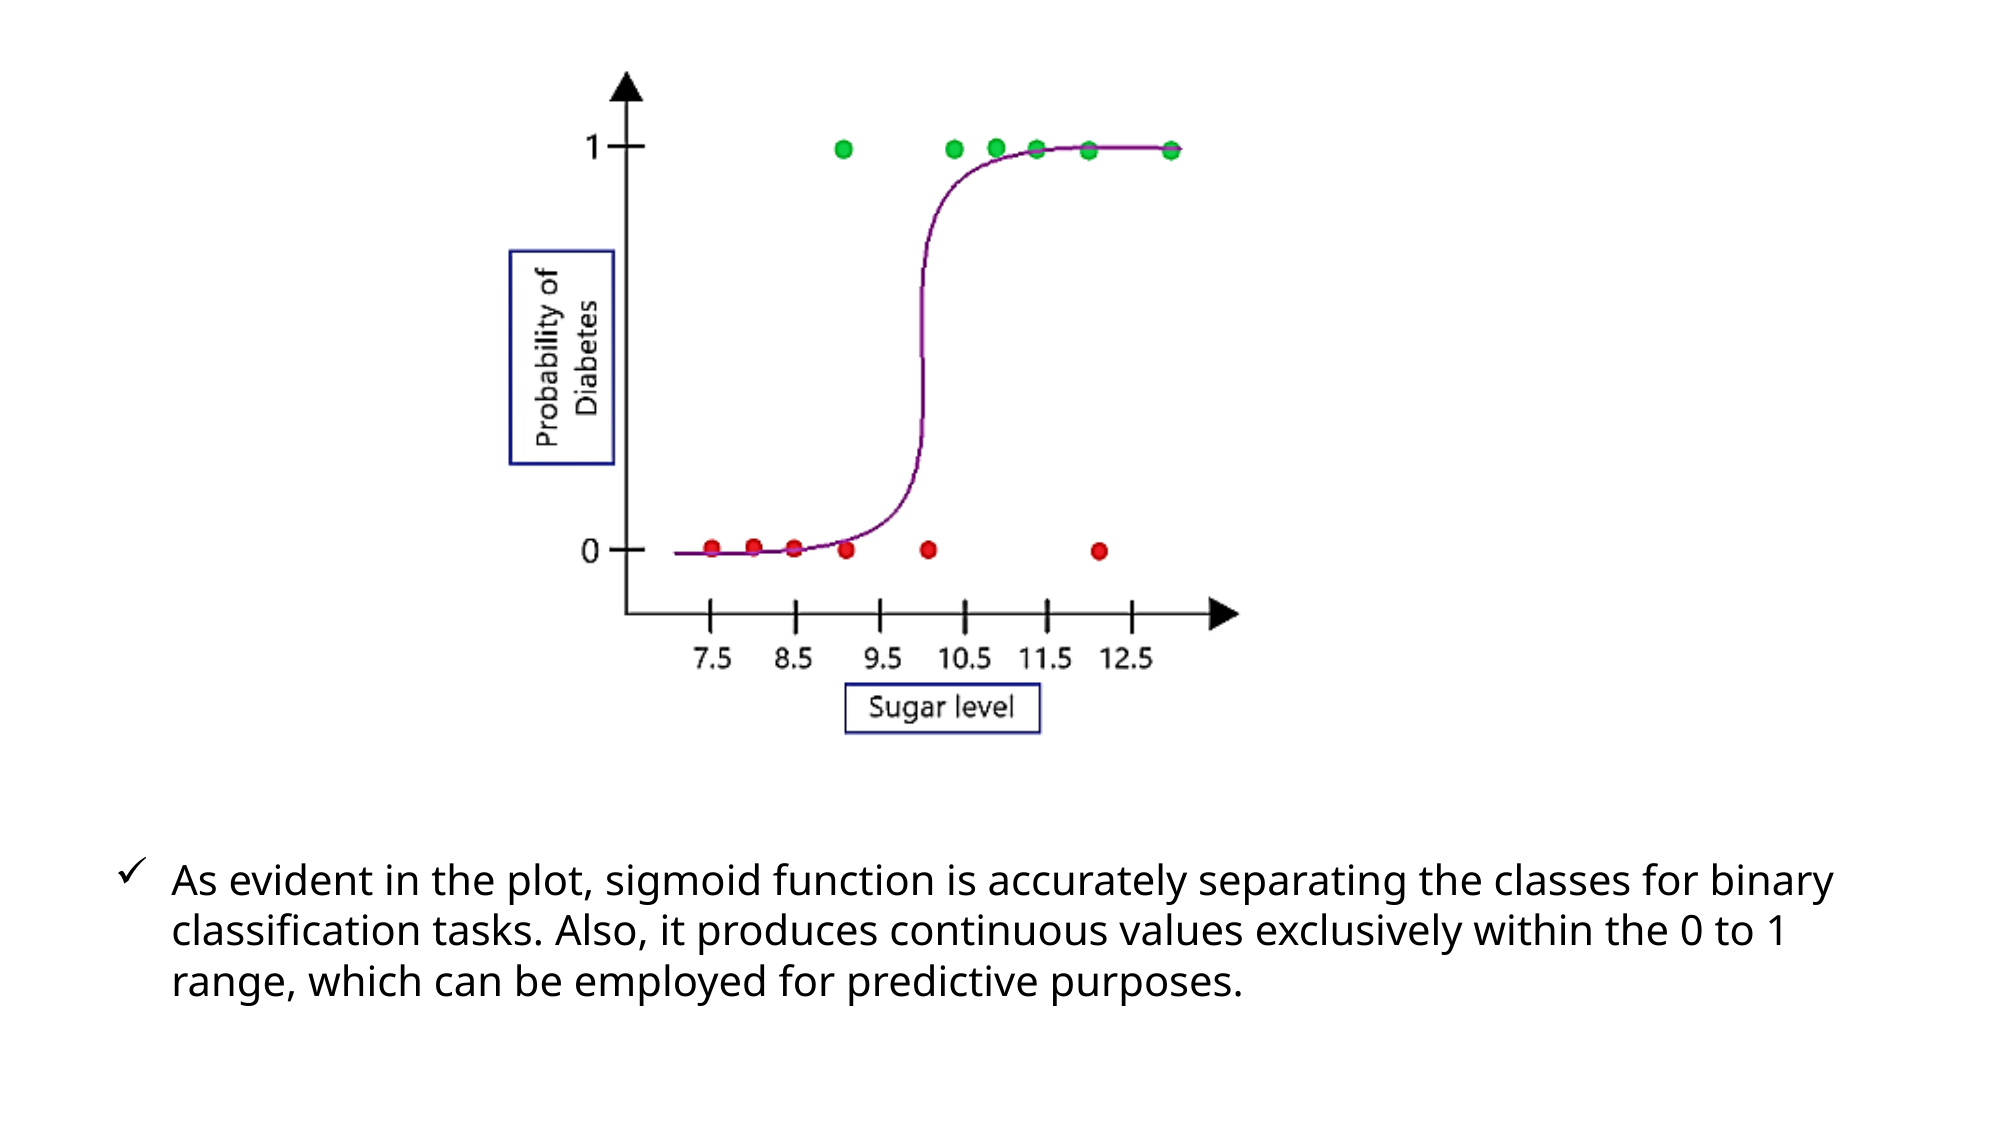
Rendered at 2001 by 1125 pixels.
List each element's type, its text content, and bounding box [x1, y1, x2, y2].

list As evident in the plot, sigmoid function is accurately separating the classes for binary classification tasks. Also, it produces continuous values exclusively within the 0 to 1 range, which can be employed for predictive purposes. [99, 262, 1900, 1125]
picture [424, 0, 1308, 767]
